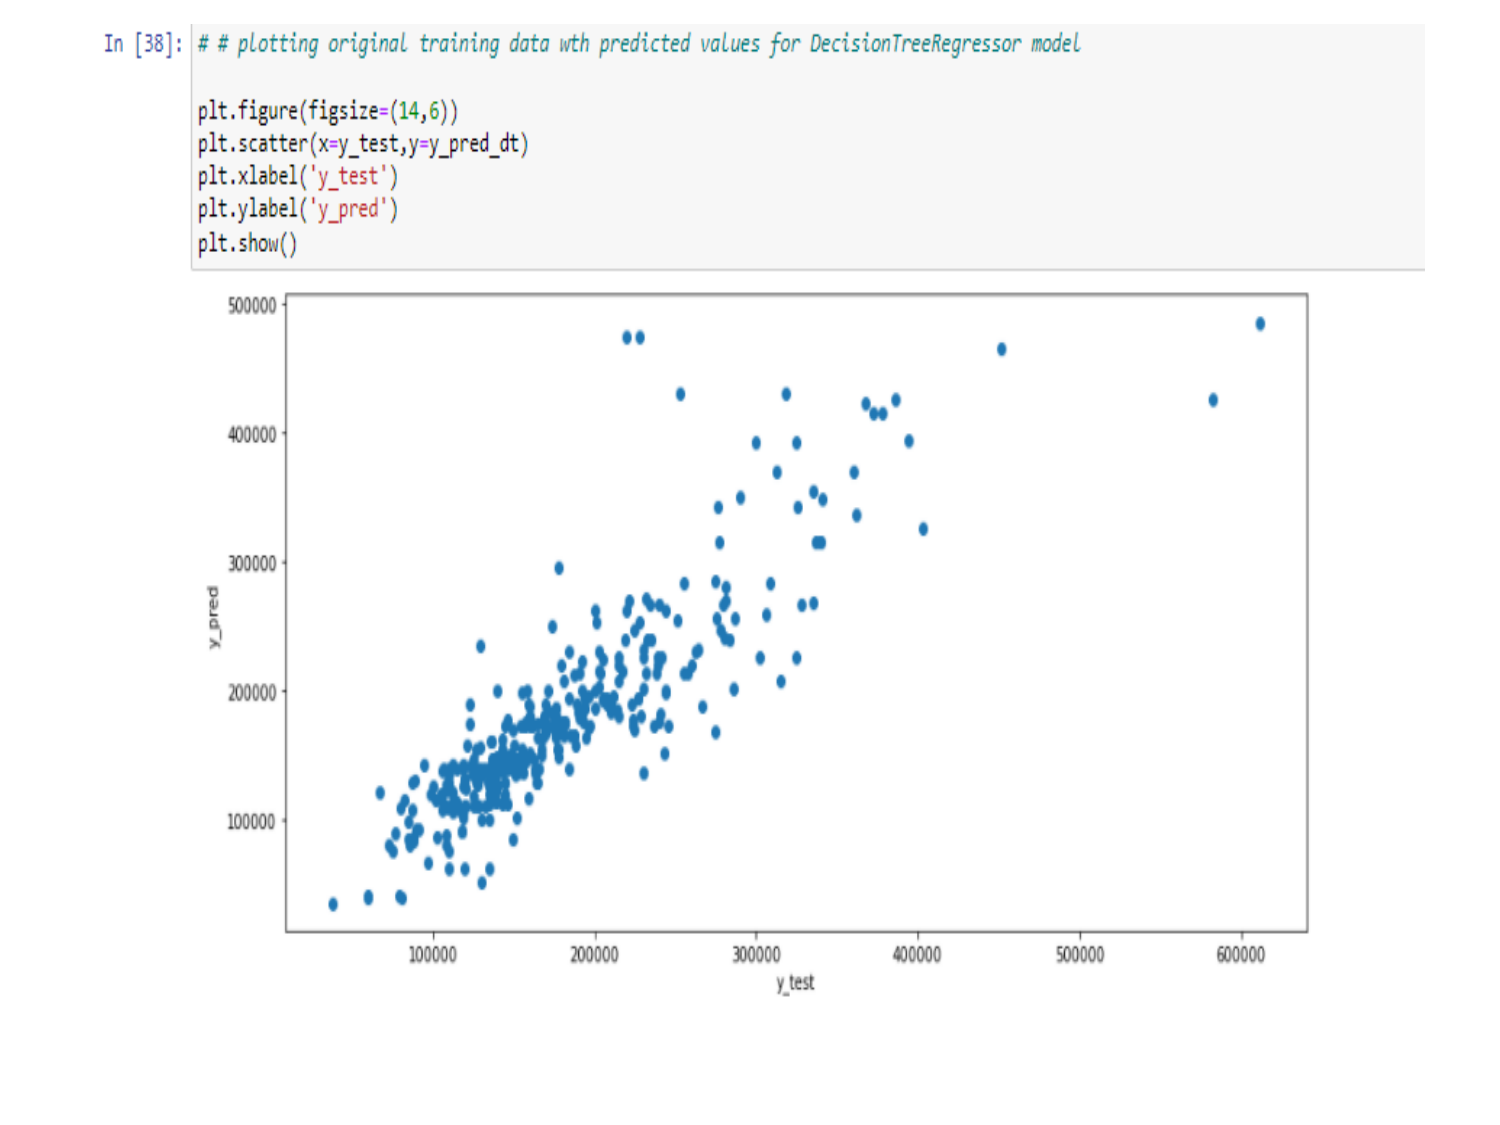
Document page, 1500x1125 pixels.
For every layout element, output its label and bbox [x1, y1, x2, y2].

list [74, 24, 1426, 1038]
